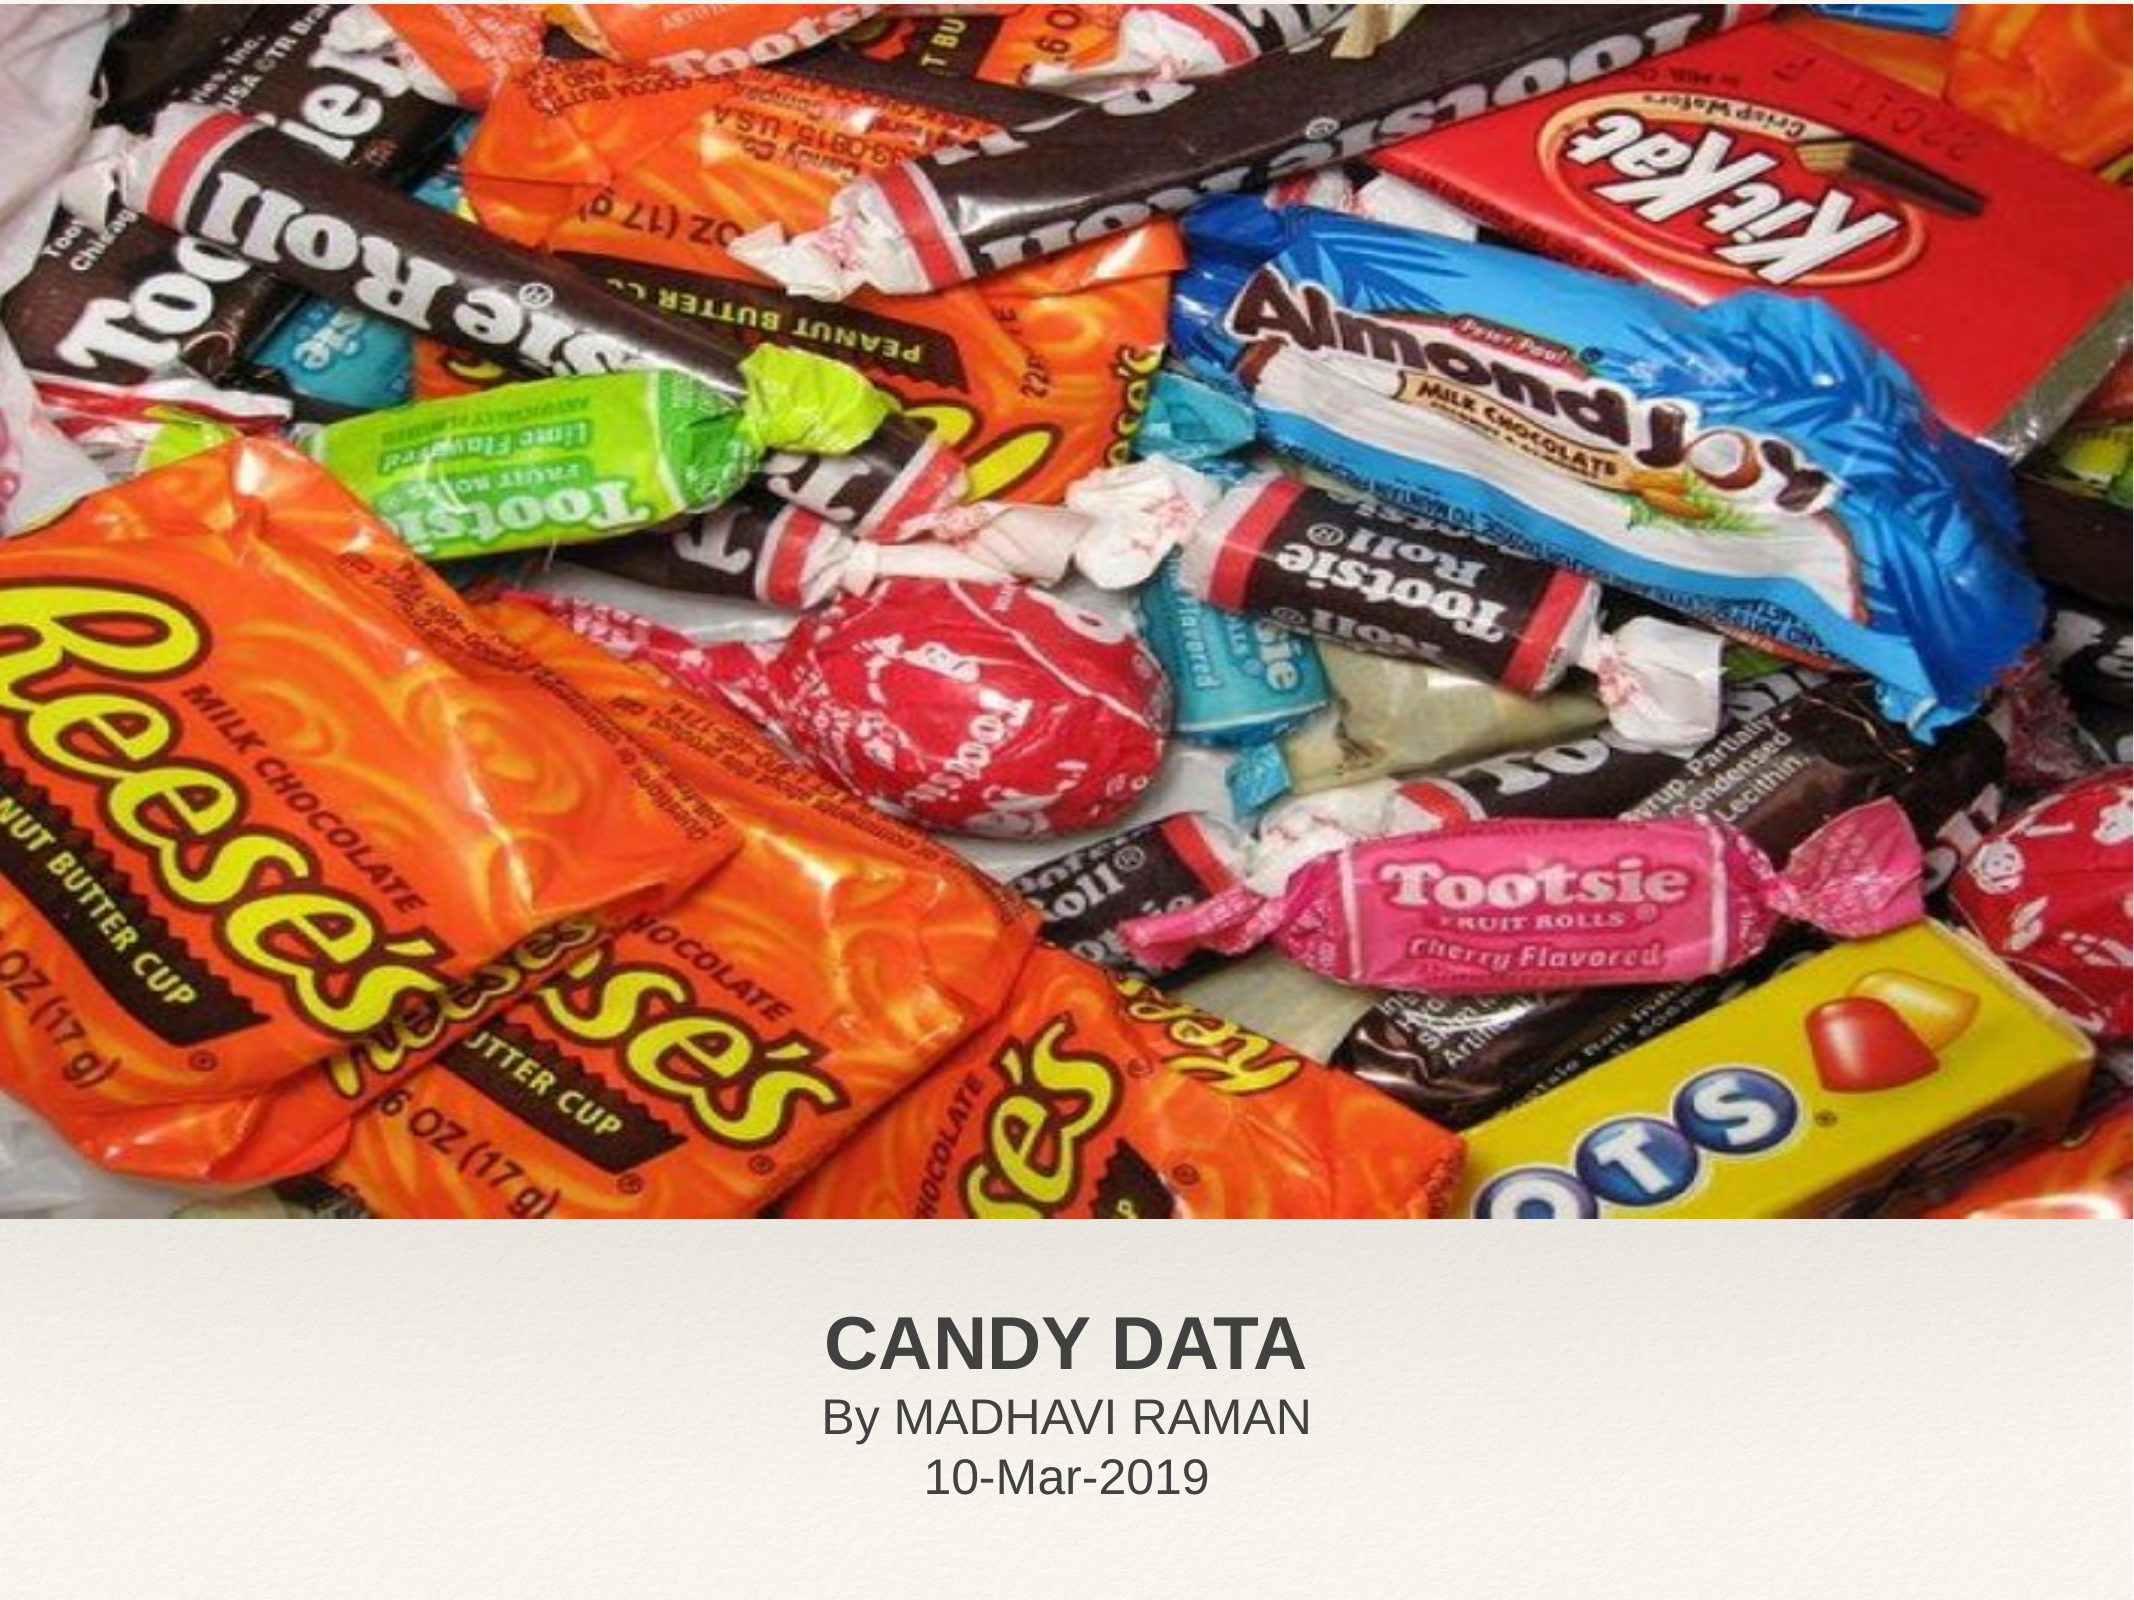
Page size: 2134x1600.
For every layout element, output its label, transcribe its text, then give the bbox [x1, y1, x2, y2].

subtitle CANDY DATA By MADHAVI RAMAN 10-Mar-2019 [536, 1219, 1597, 1600]
picture [0, 0, 2134, 1600]
